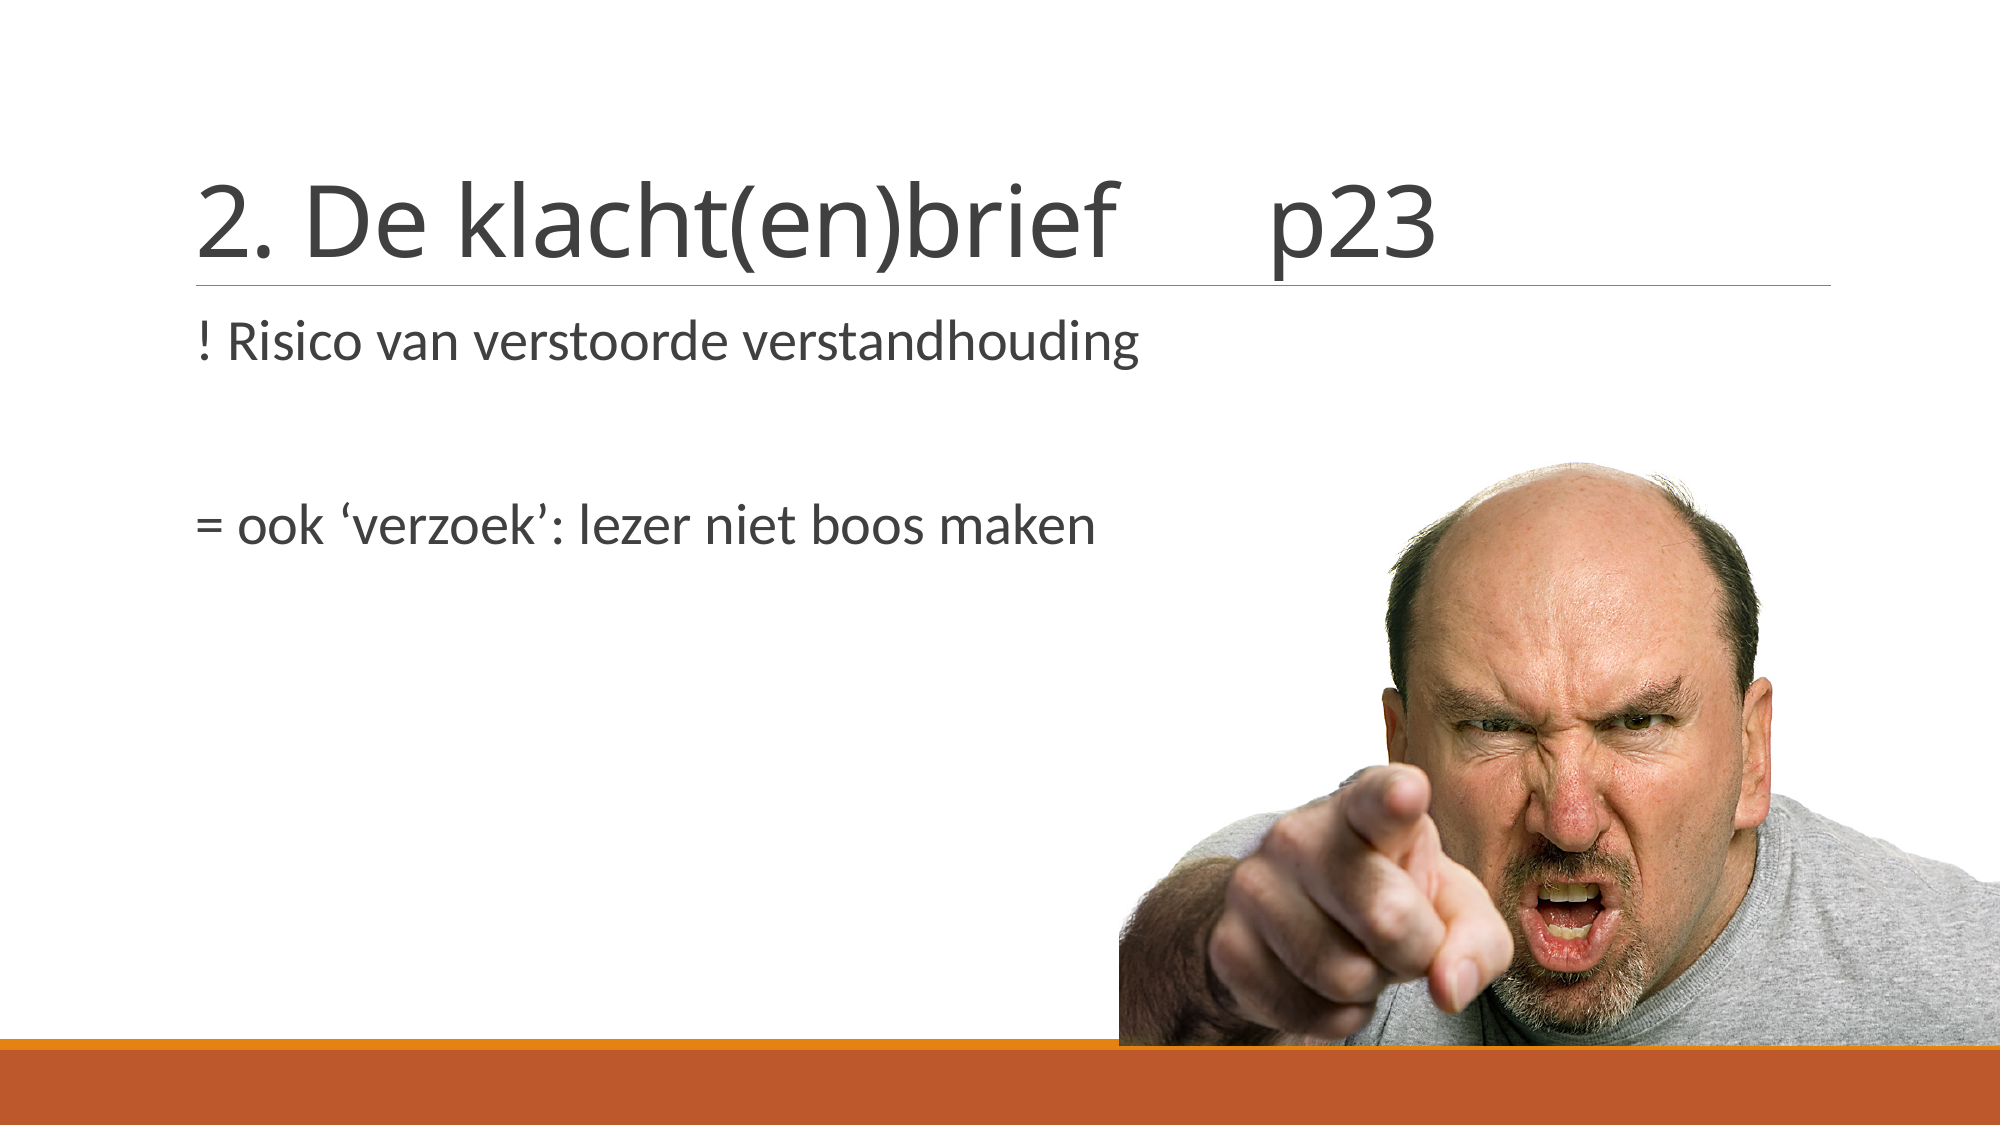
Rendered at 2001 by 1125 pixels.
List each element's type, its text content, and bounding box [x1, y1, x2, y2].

picture [1118, 455, 2000, 1046]
list ! Risico van verstoorde verstandhouding = ook ‘verzoek’: lezer niet boos maken [180, 302, 1830, 963]
title 2. De klacht(en)brief p23 [180, 47, 1830, 285]
